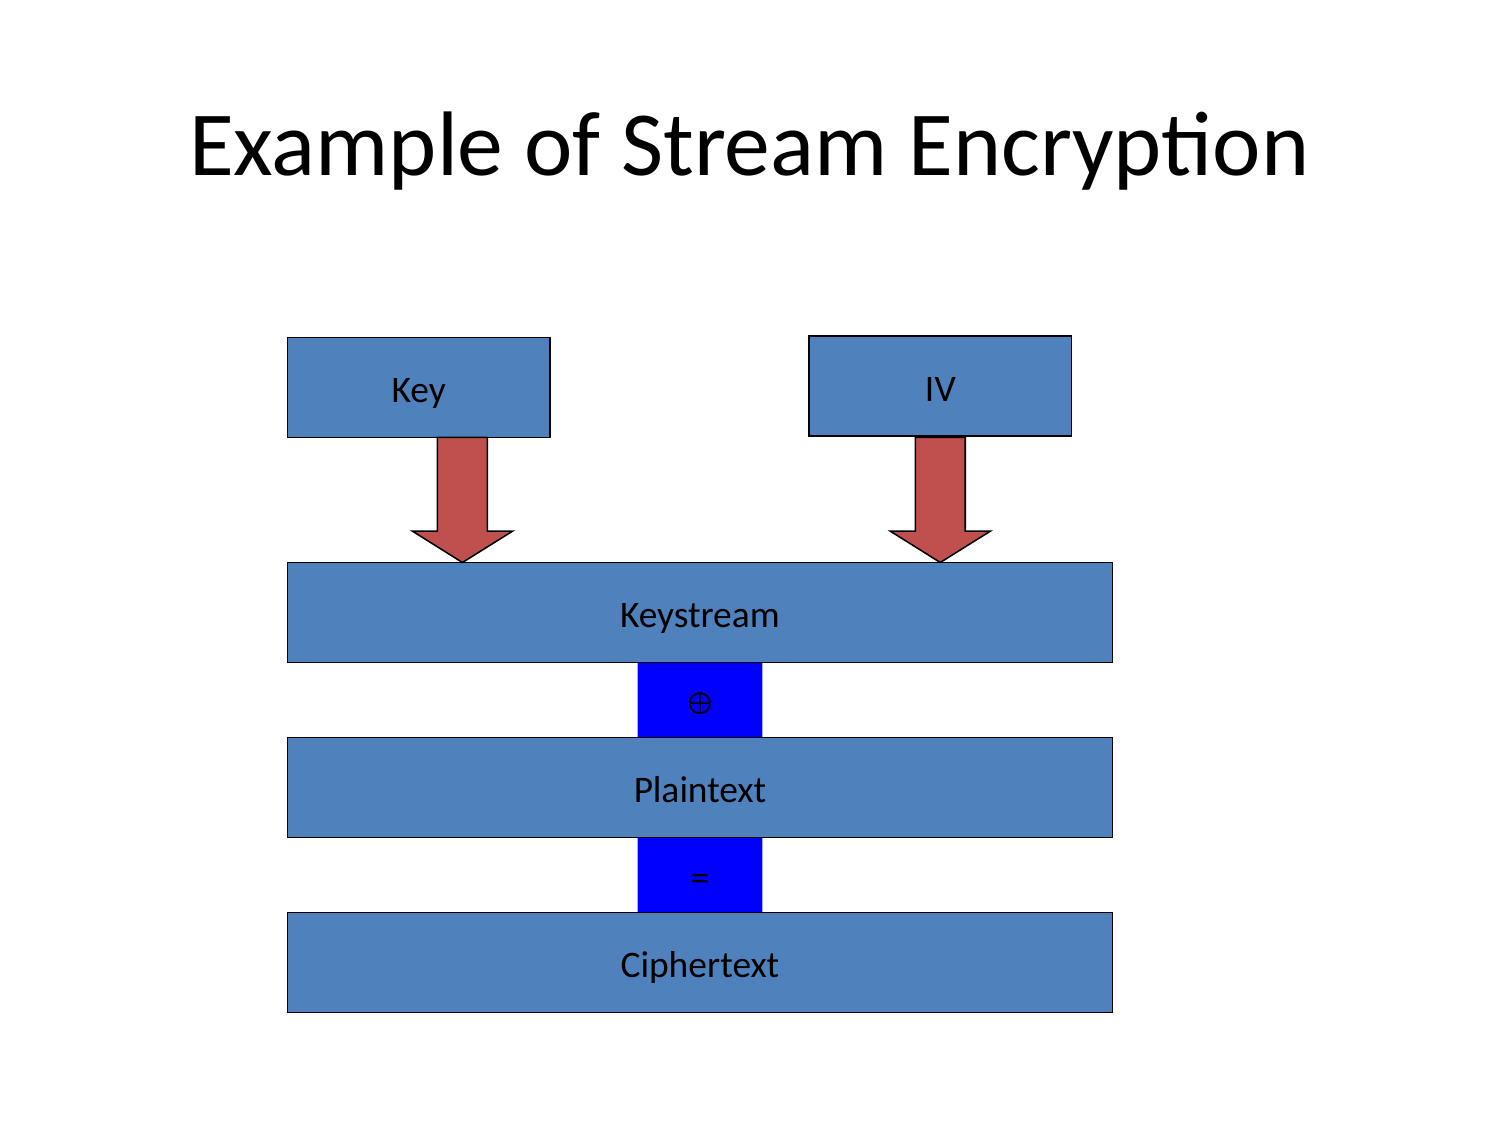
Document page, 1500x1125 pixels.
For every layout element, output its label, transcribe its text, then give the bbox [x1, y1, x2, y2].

text_box Keystream [287, 562, 1113, 663]
title Example of Stream Encryption [75, 45, 1425, 233]
text_box Plaintext [287, 737, 1113, 838]
text_box  [637, 663, 763, 737]
text_box [890, 437, 991, 563]
text_box Key [287, 337, 550, 438]
text_box IV [809, 336, 1072, 436]
text_box Ciphertext [287, 912, 1113, 1013]
text_box = [637, 838, 763, 912]
text_box [412, 437, 513, 563]
